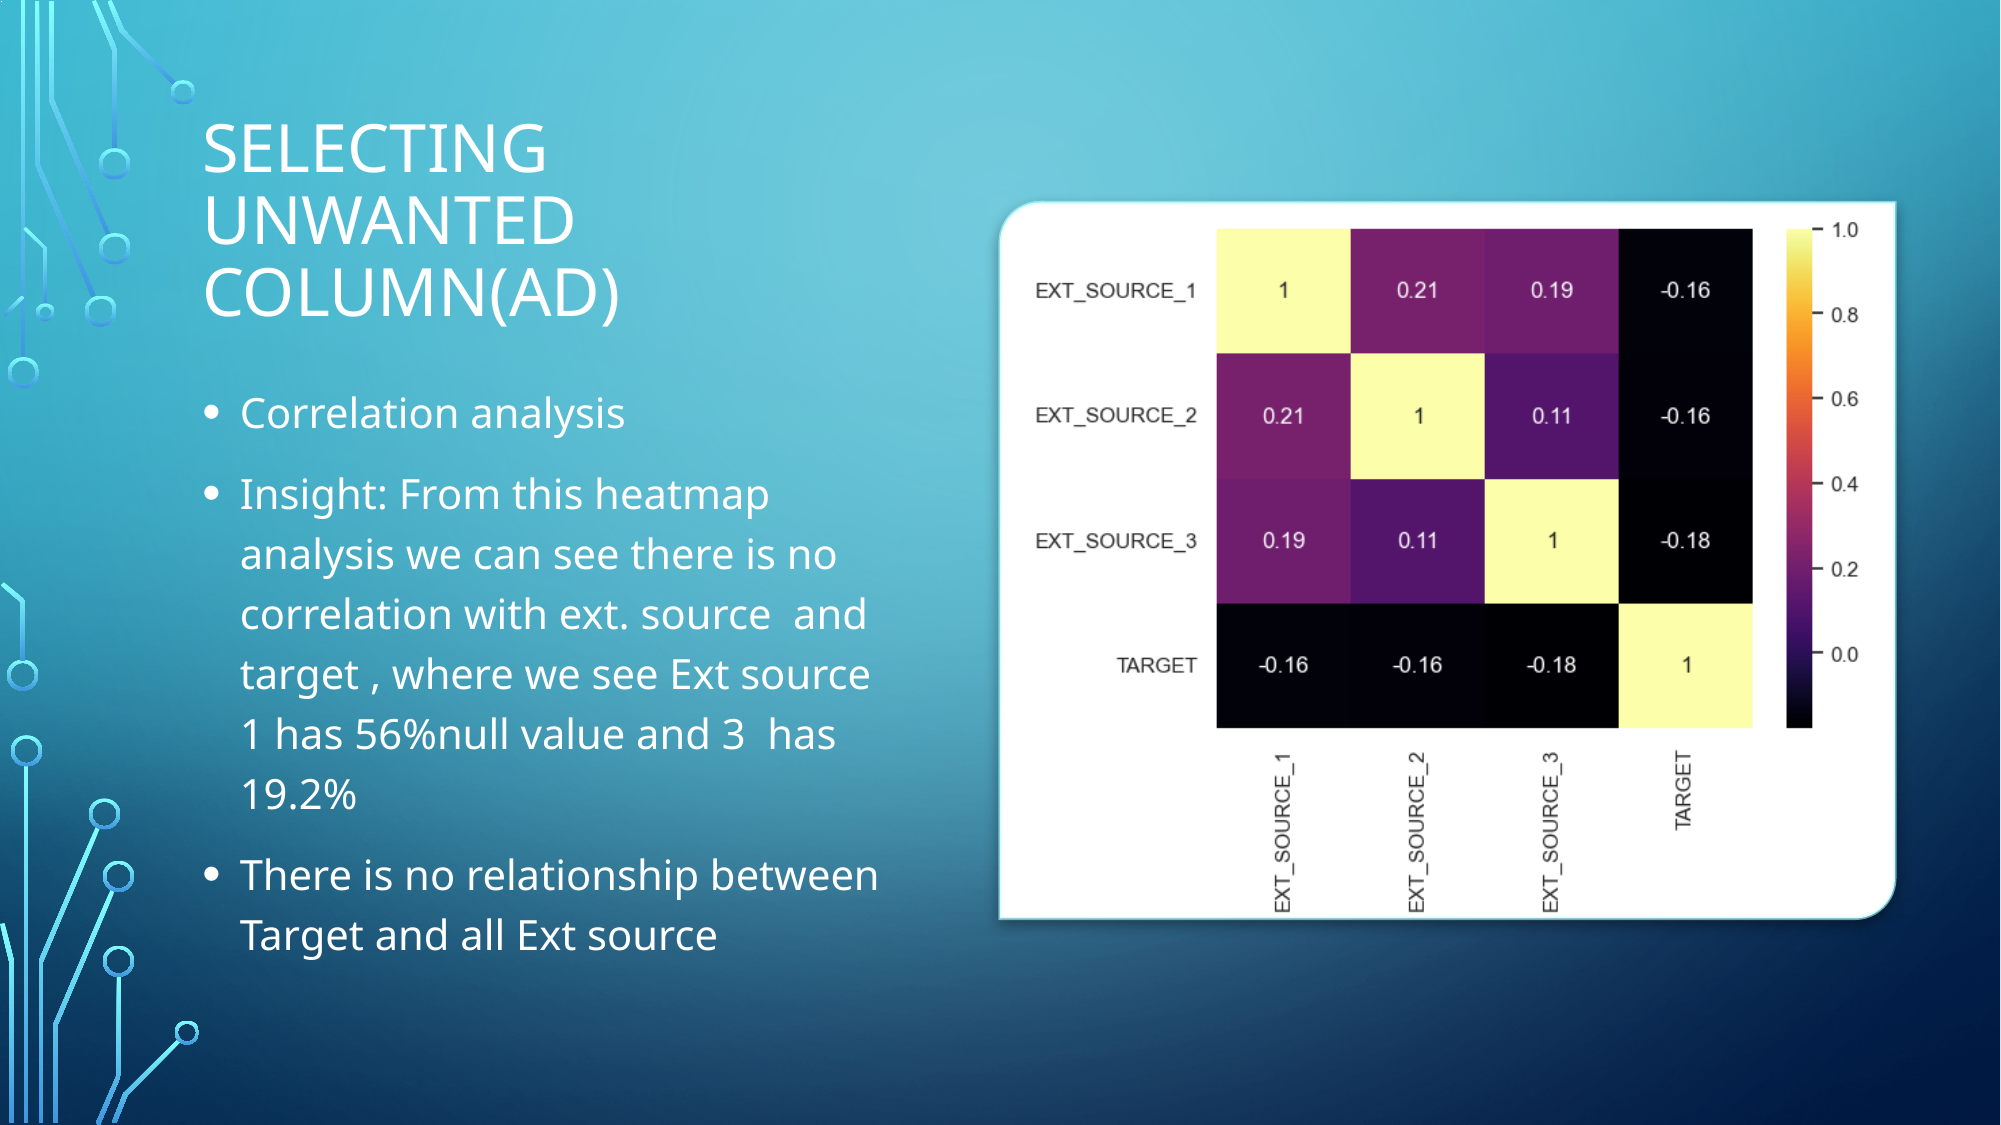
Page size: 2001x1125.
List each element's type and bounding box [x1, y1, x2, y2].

picture [201, 0, 2000, 1125]
text_box [0, 0, 201, 1125]
